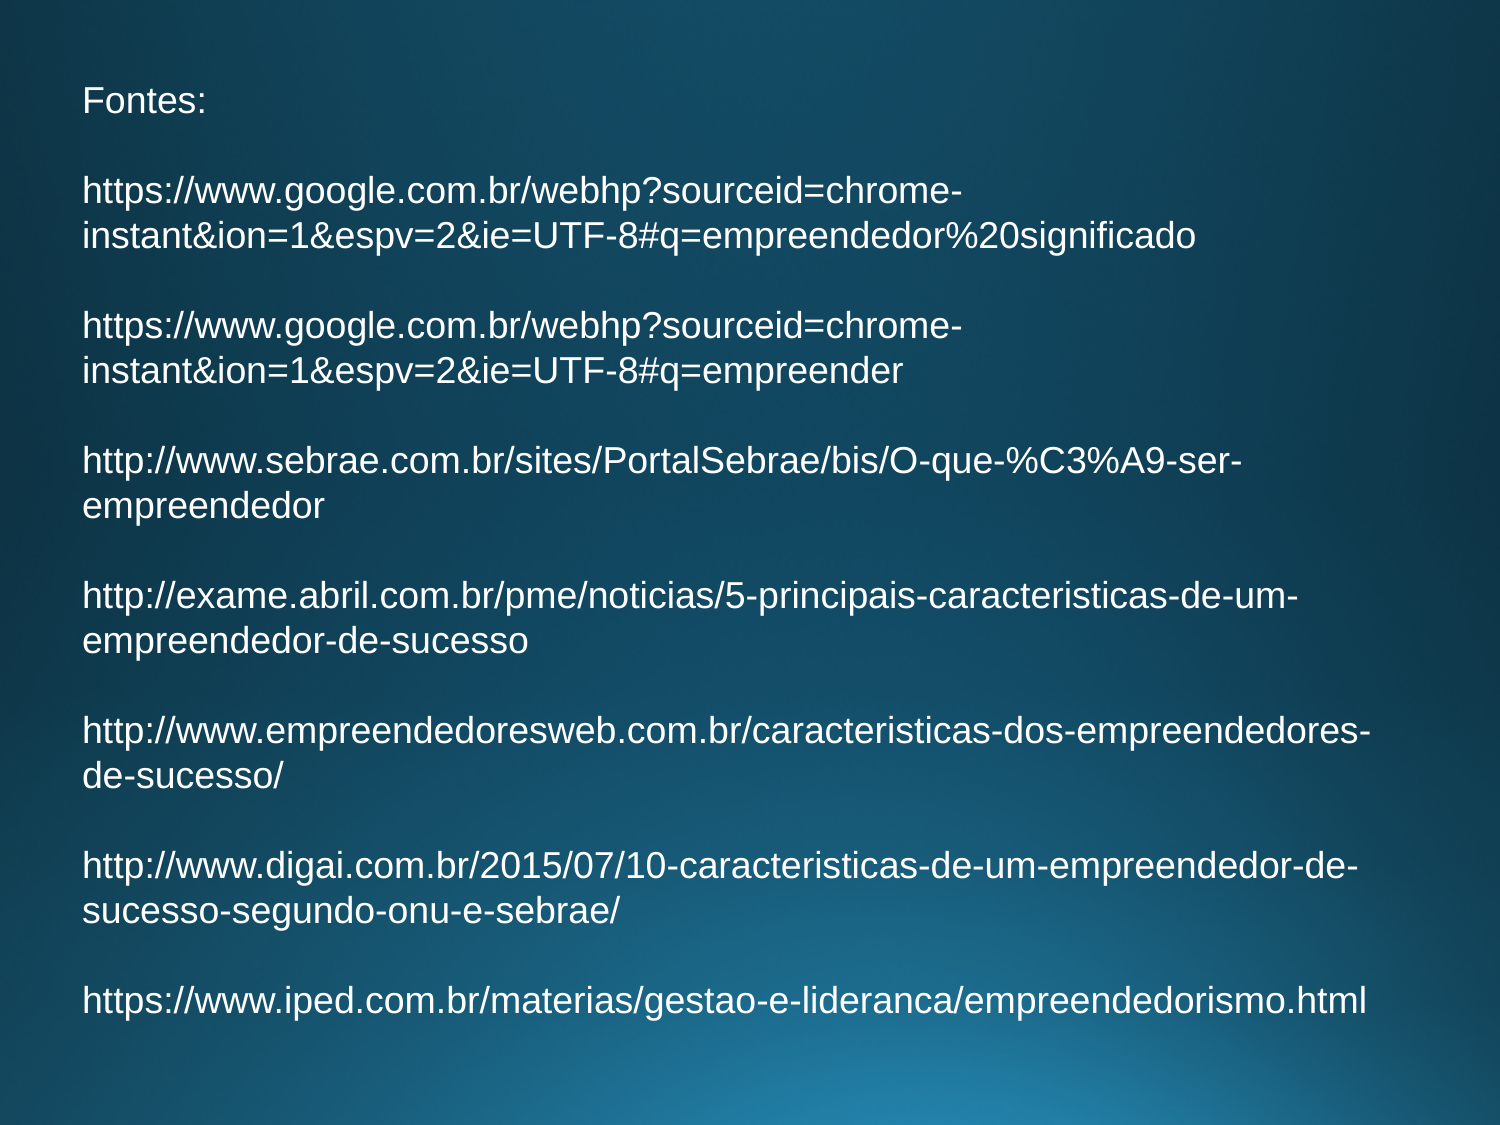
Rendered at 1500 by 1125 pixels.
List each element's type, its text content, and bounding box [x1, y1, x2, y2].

picture [0, 0, 1500, 1125]
text_box Fontes: https://www.google.com.br/webhp?sourceid=chrome-instant&ion=1&espv=2&ie=UTF-8#q=empreendedor%20significado https://www.google.com.br/webhp?sourceid=chrome-instant&ion=1&espv=2&ie=UTF-8#q=empreender http://www.sebrae.com.br/sites/PortalSebrae/bis/O-que-%C3%A9-ser-empreendedor http://exame.abril.com.br/pme/noticias/5-principais-caracteristicas-de-um-empreendedor-de-sucesso http://www.empreendedoresweb.com.br/caracteristicas-dos-empreendedores-de-sucesso/ http://www.digai.com.br/2015/07/10-caracteristicas-de-um-empreendedor-de-sucesso-segundo-onu-e-sebrae/ https://www.iped.com.br/materias/gestao-e-lideranca/empreendedorismo.html [67, 68, 1420, 1029]
